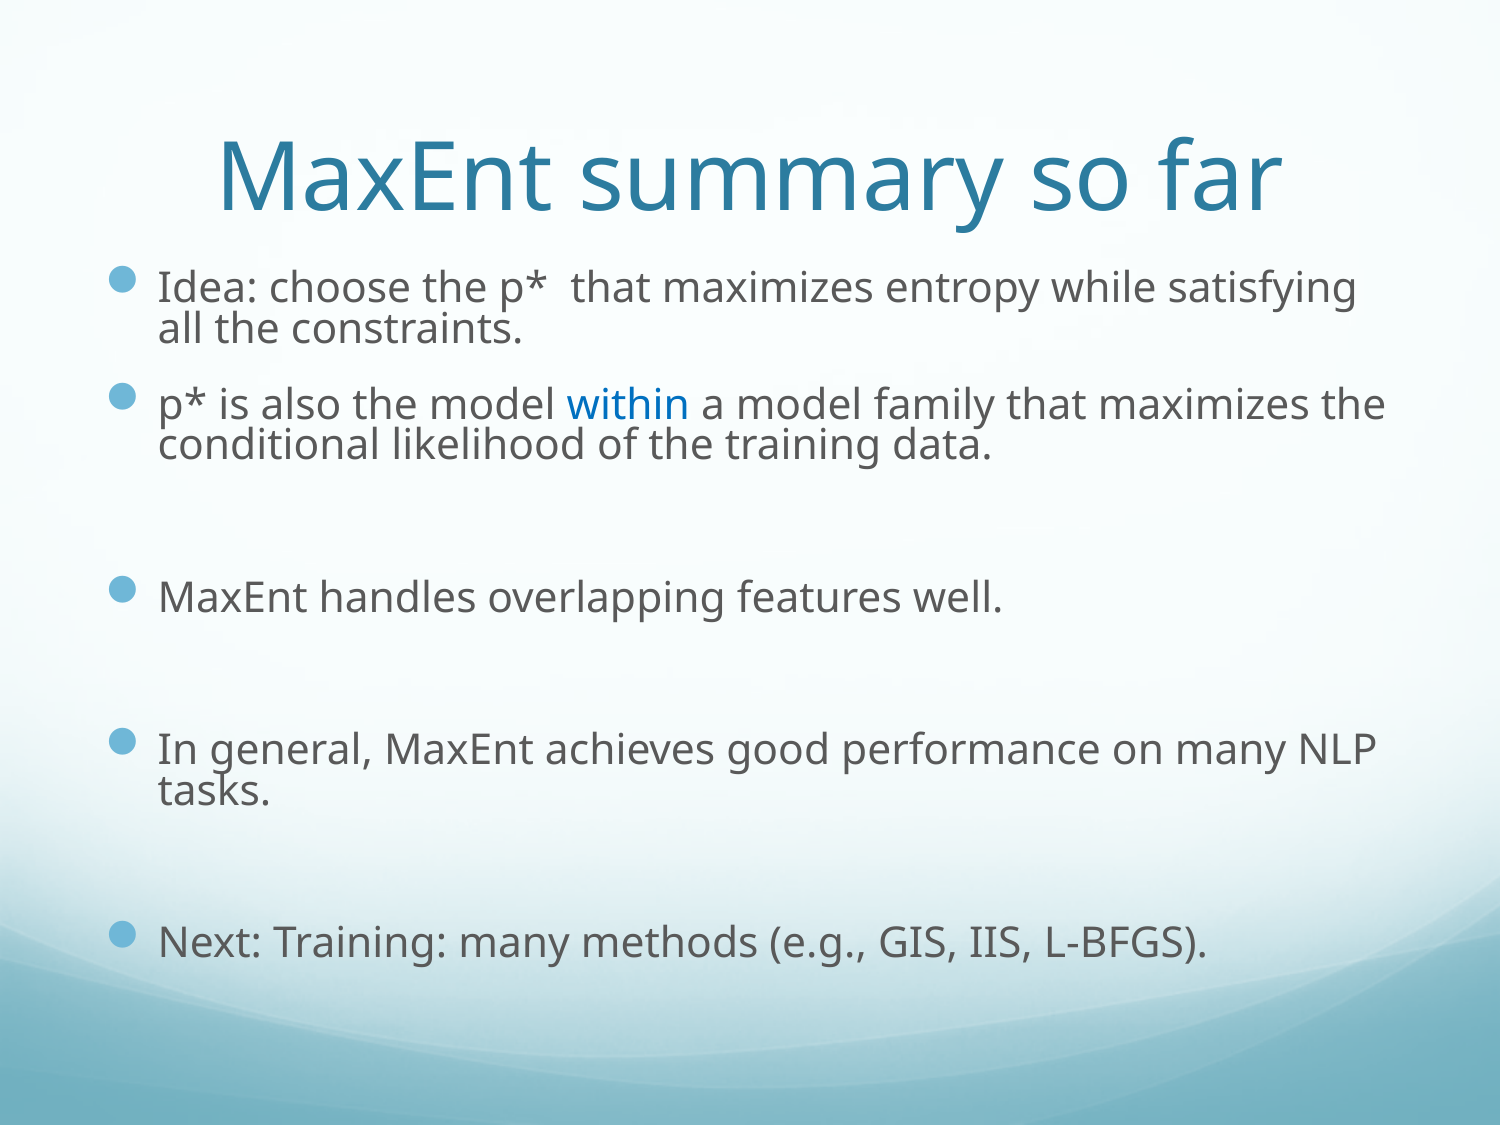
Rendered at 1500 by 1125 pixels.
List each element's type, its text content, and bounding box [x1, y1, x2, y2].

list Idea: choose the p* that maximizes entropy while satisfying all the constraints. p* is also the model within a model family that maximizes the conditional likelihood of the training data. MaxEnt handles overlapping features well. In general, MaxEnt achieves good performance on many NLP tasks. Next: Training: many methods (e.g., GIS, IIS, L-BFGS). [90, 262, 1410, 975]
title MaxEnt summary so far [90, 17, 1410, 237]
